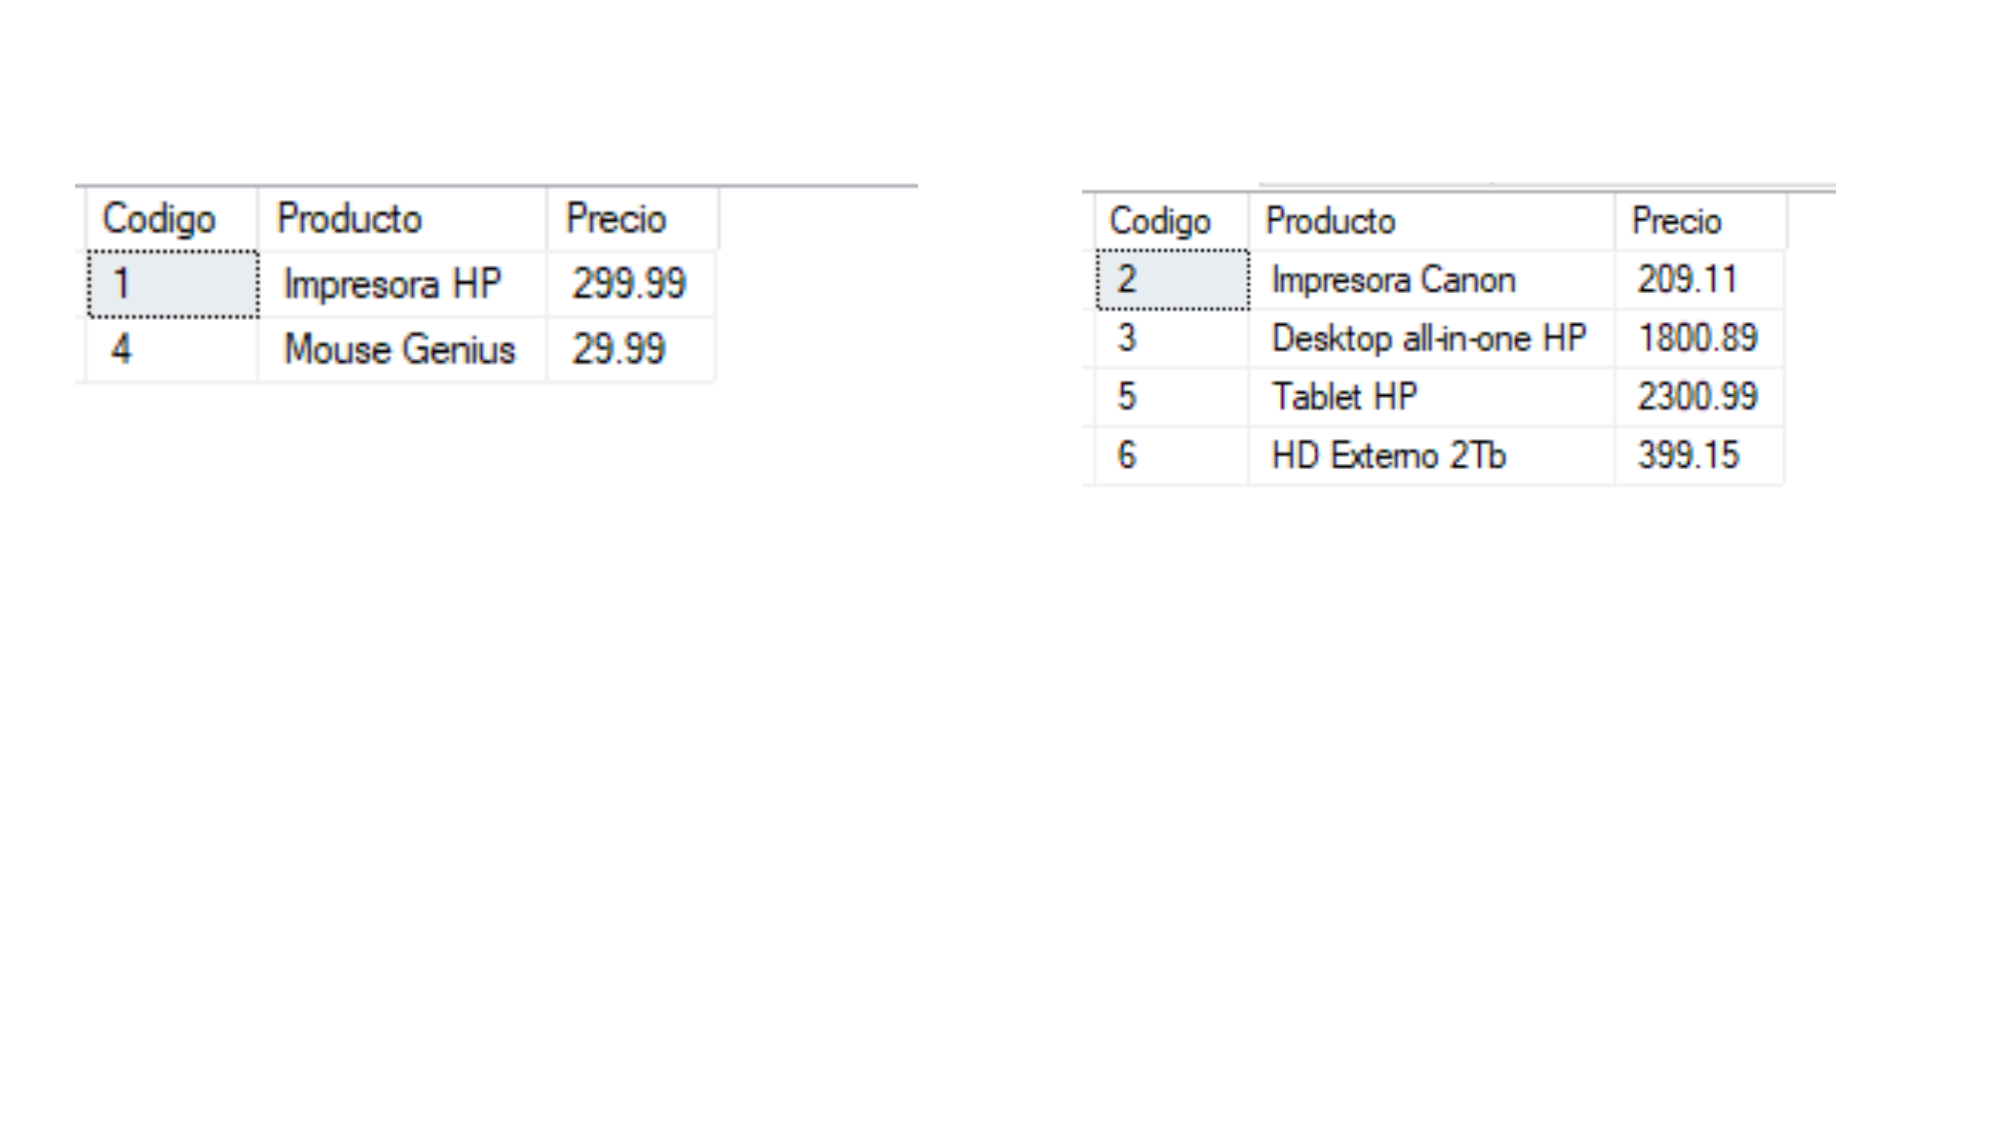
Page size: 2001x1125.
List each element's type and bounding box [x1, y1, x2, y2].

picture [1082, 182, 1836, 500]
picture [74, 182, 918, 444]
